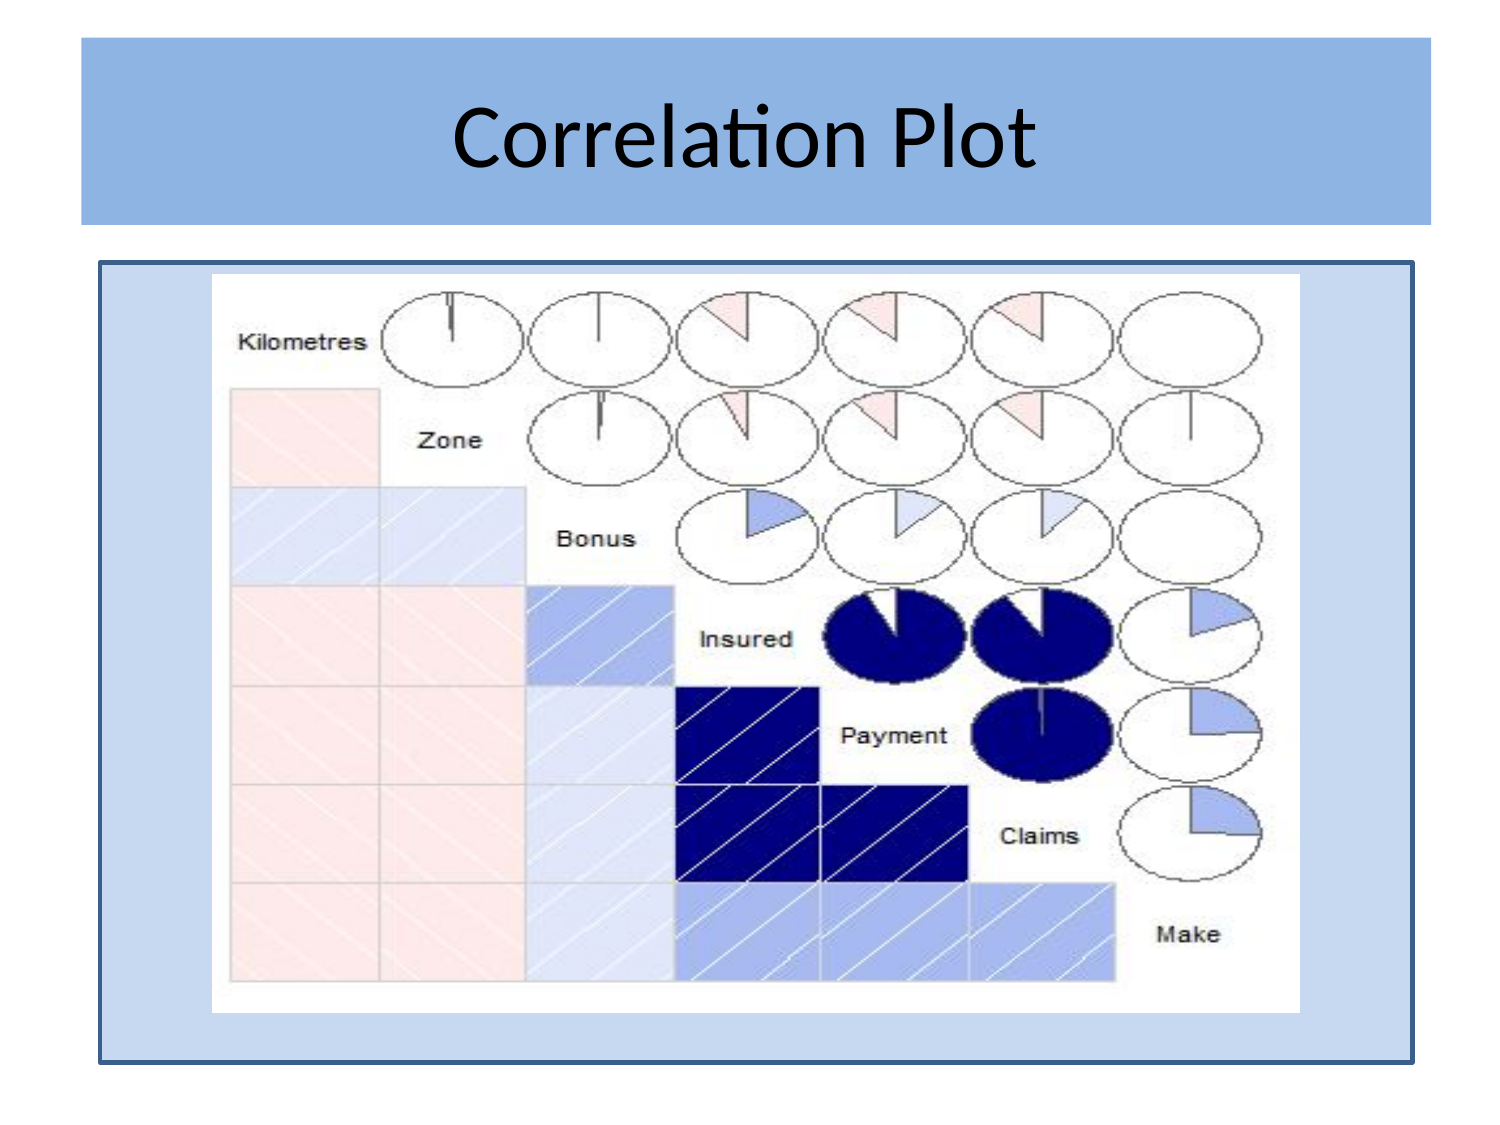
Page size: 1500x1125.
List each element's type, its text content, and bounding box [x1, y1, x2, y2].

picture [212, 274, 1301, 1013]
text_box [98, 260, 1415, 1065]
title Correlation Plot [81, 37, 1432, 225]
